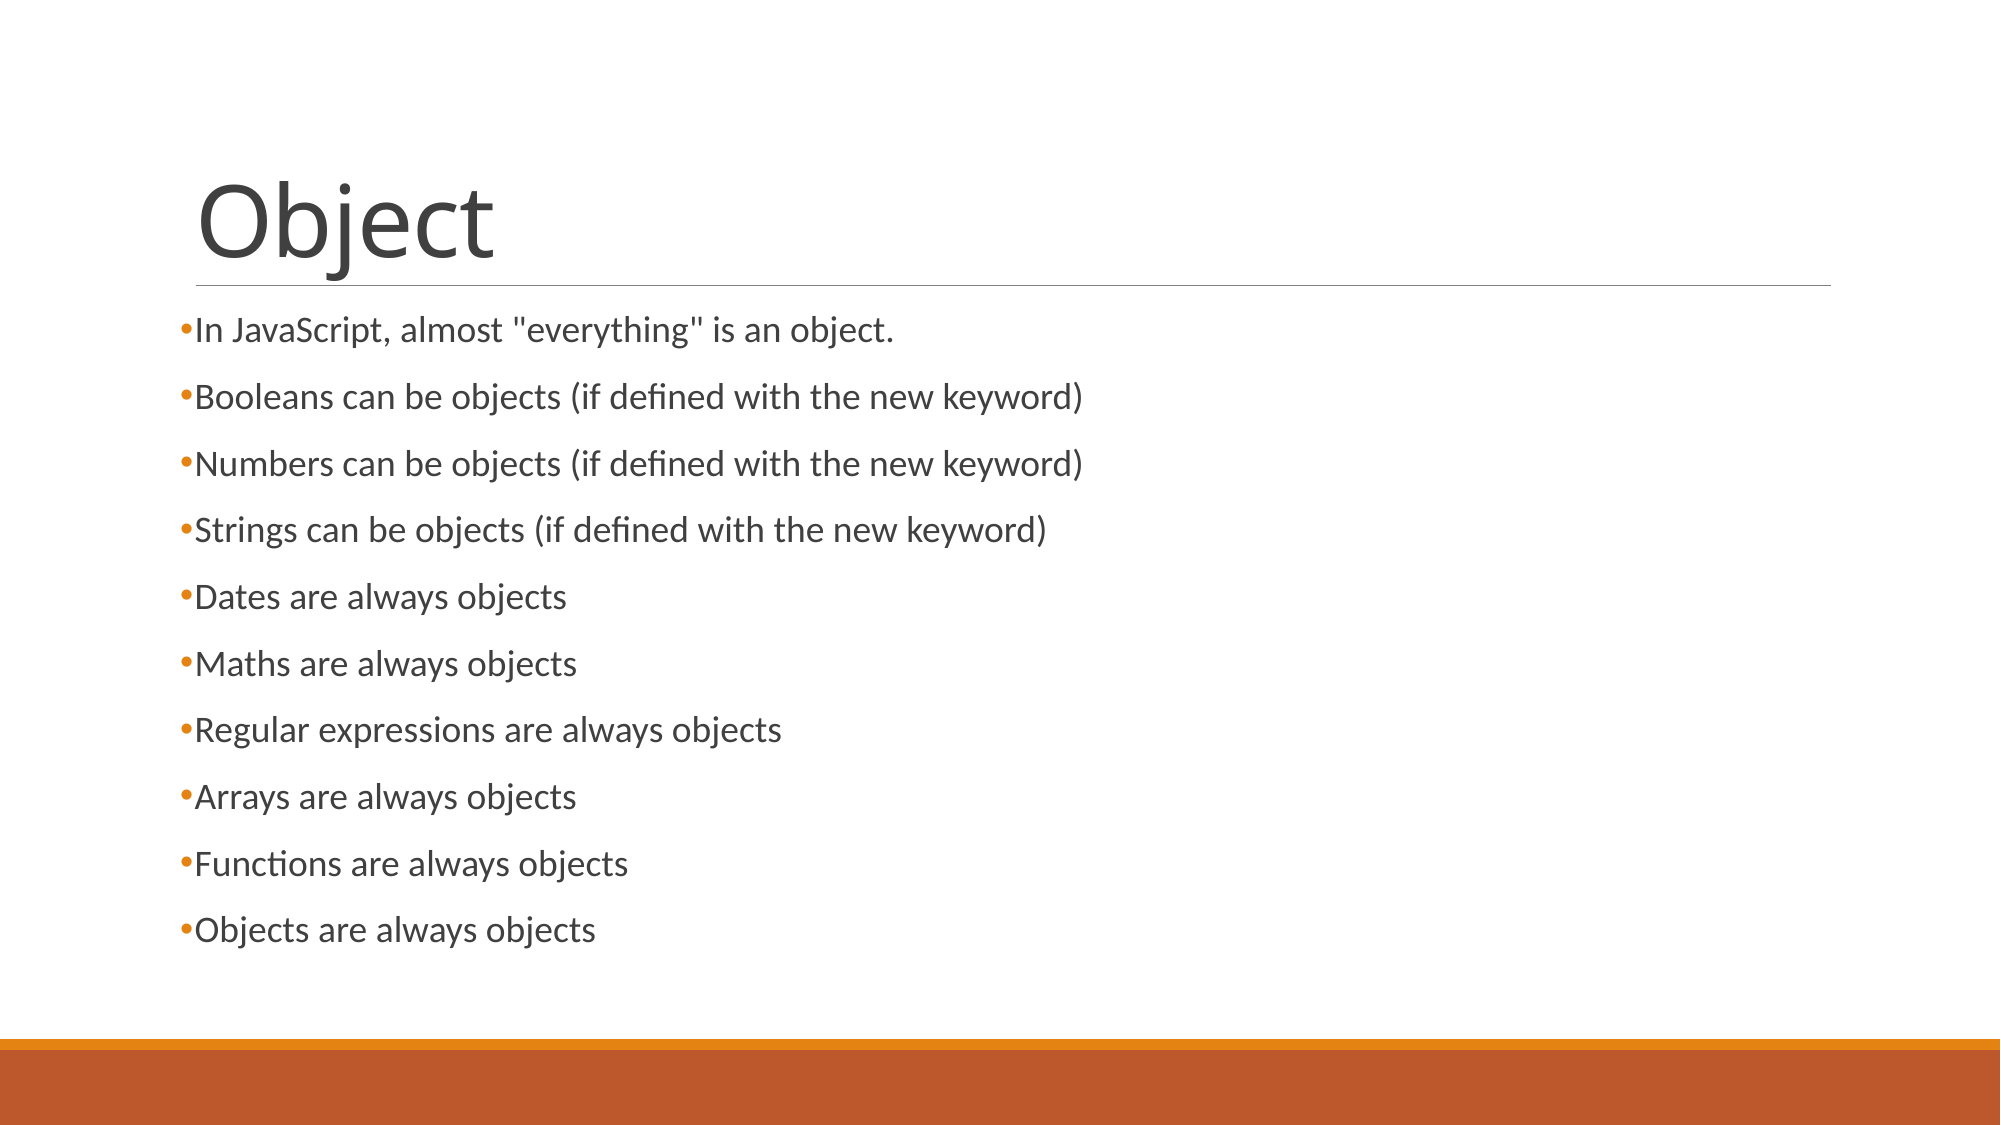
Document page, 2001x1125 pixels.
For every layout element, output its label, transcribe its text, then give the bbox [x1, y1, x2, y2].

list In JavaScript, almost "everything" is an object. Booleans can be objects (if defined with the new keyword) Numbers can be objects (if defined with the new keyword) Strings can be objects (if defined with the new keyword) Dates are always objects Maths are always objects Regular expressions are always objects Arrays are always objects Functions are always objects Objects are always objects [180, 302, 1830, 963]
title Object [180, 47, 1830, 285]
